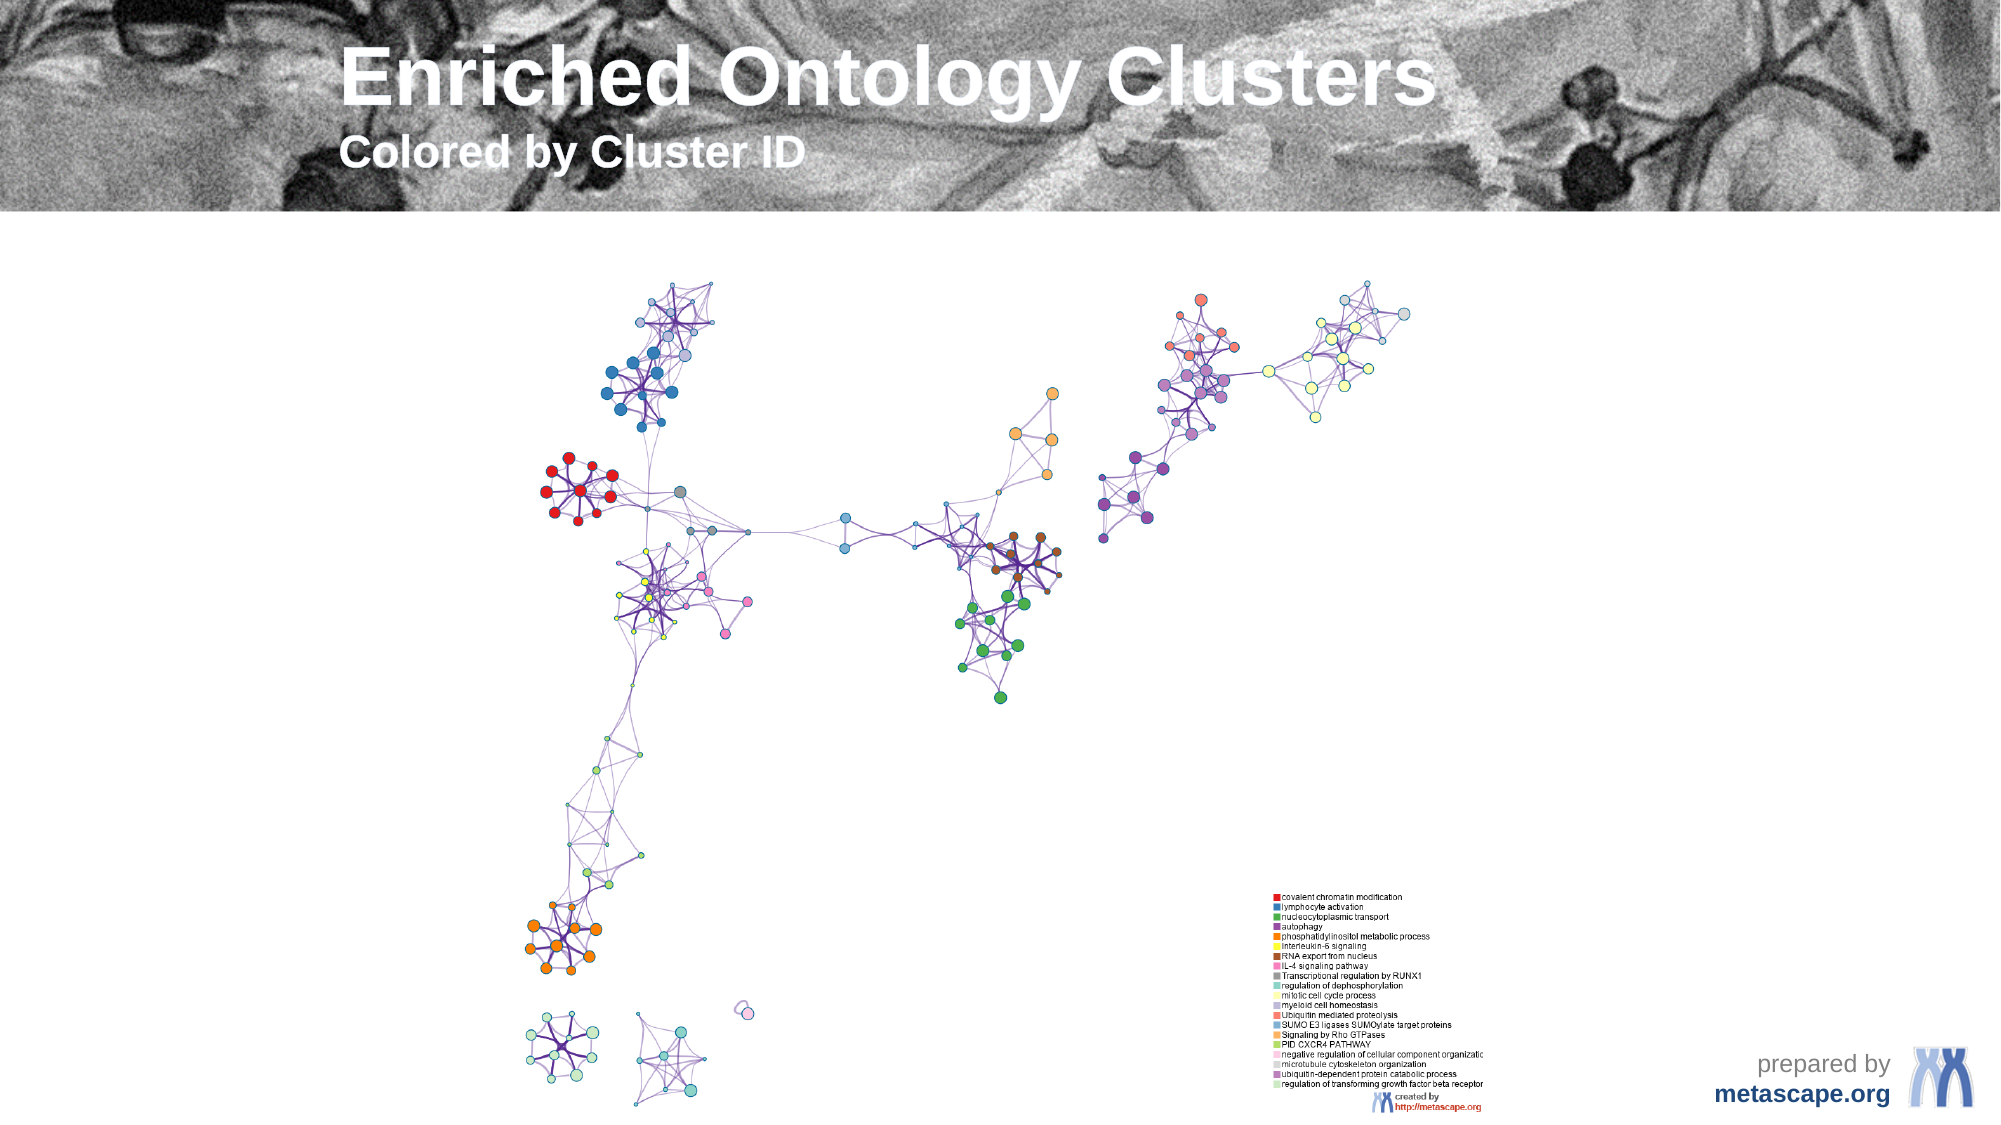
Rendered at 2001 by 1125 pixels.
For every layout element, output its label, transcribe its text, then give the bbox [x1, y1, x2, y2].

picture [0, 0, 2001, 1125]
title Enriched Ontology Clusters Colored by Cluster ID [323, 11, 1501, 187]
